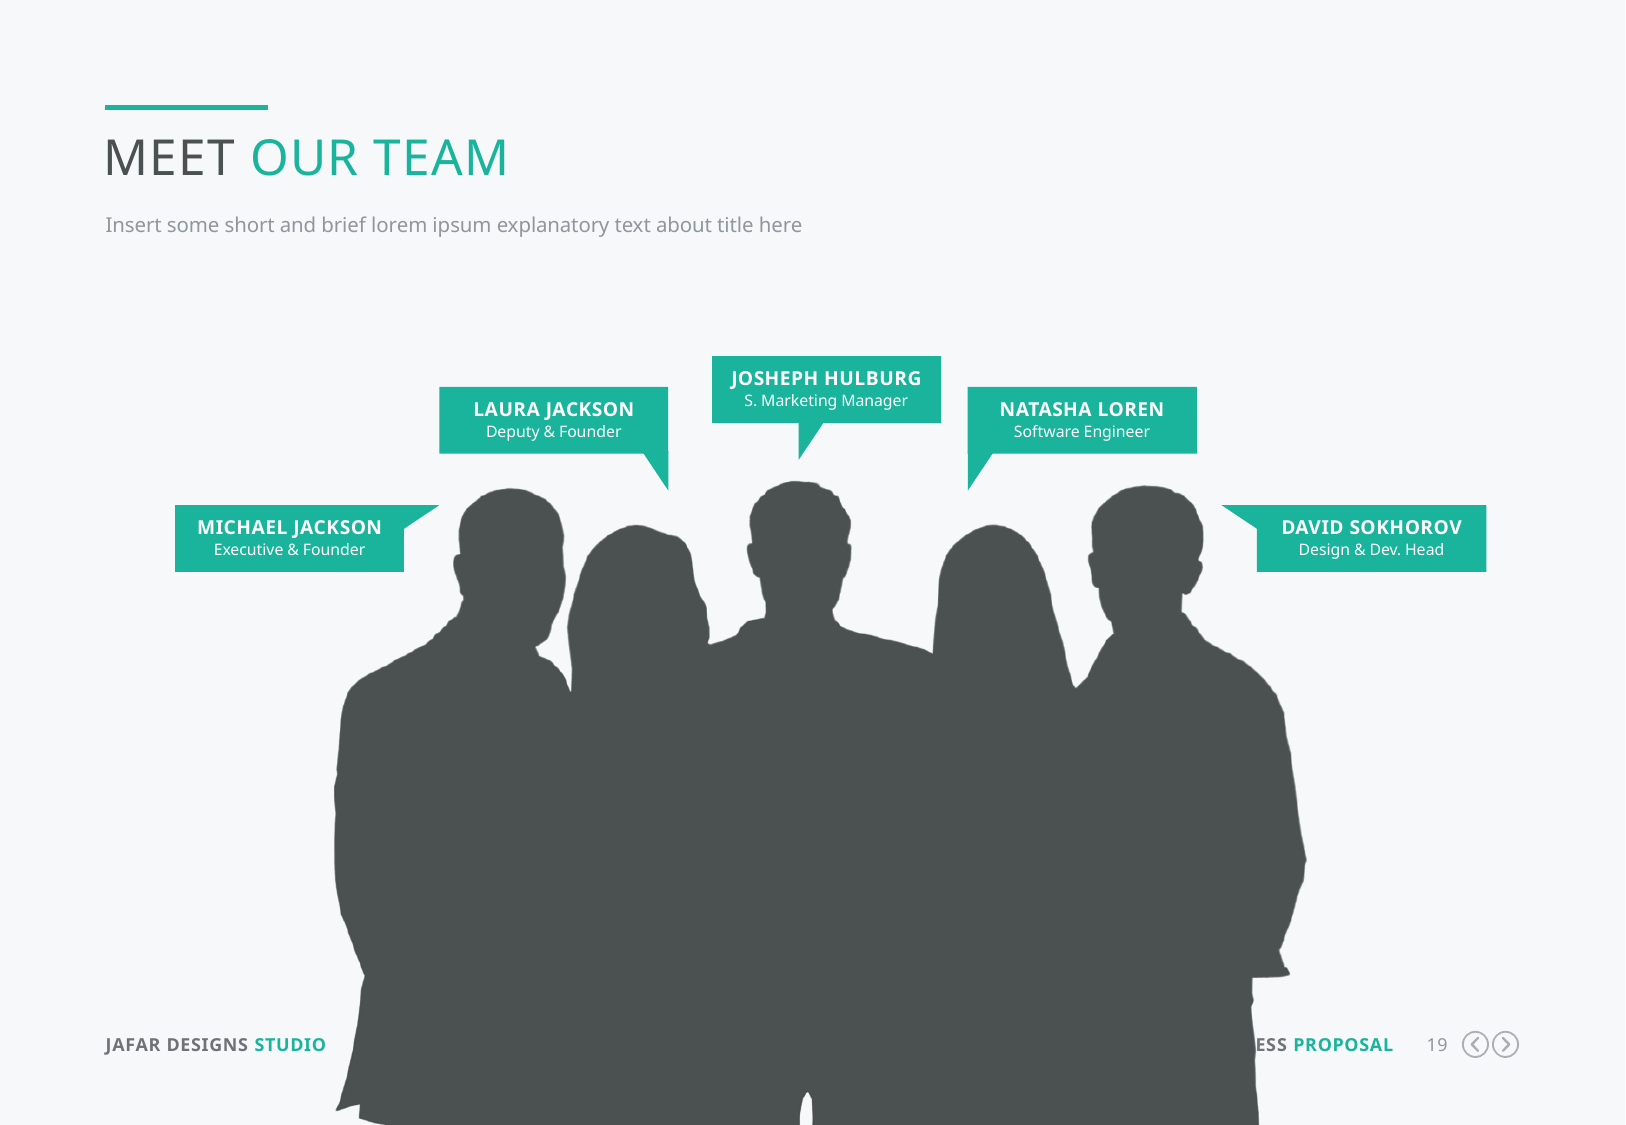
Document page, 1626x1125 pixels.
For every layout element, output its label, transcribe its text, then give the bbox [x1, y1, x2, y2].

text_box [711, 355, 942, 460]
list Meet Our Team [103, 125, 1518, 187]
list Insert some short and brief lorem ipsum explanatory text about title here [105, 209, 1519, 241]
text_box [175, 505, 440, 572]
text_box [439, 386, 669, 491]
picture [274, 417, 1351, 1125]
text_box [967, 386, 1197, 491]
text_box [1221, 505, 1487, 572]
